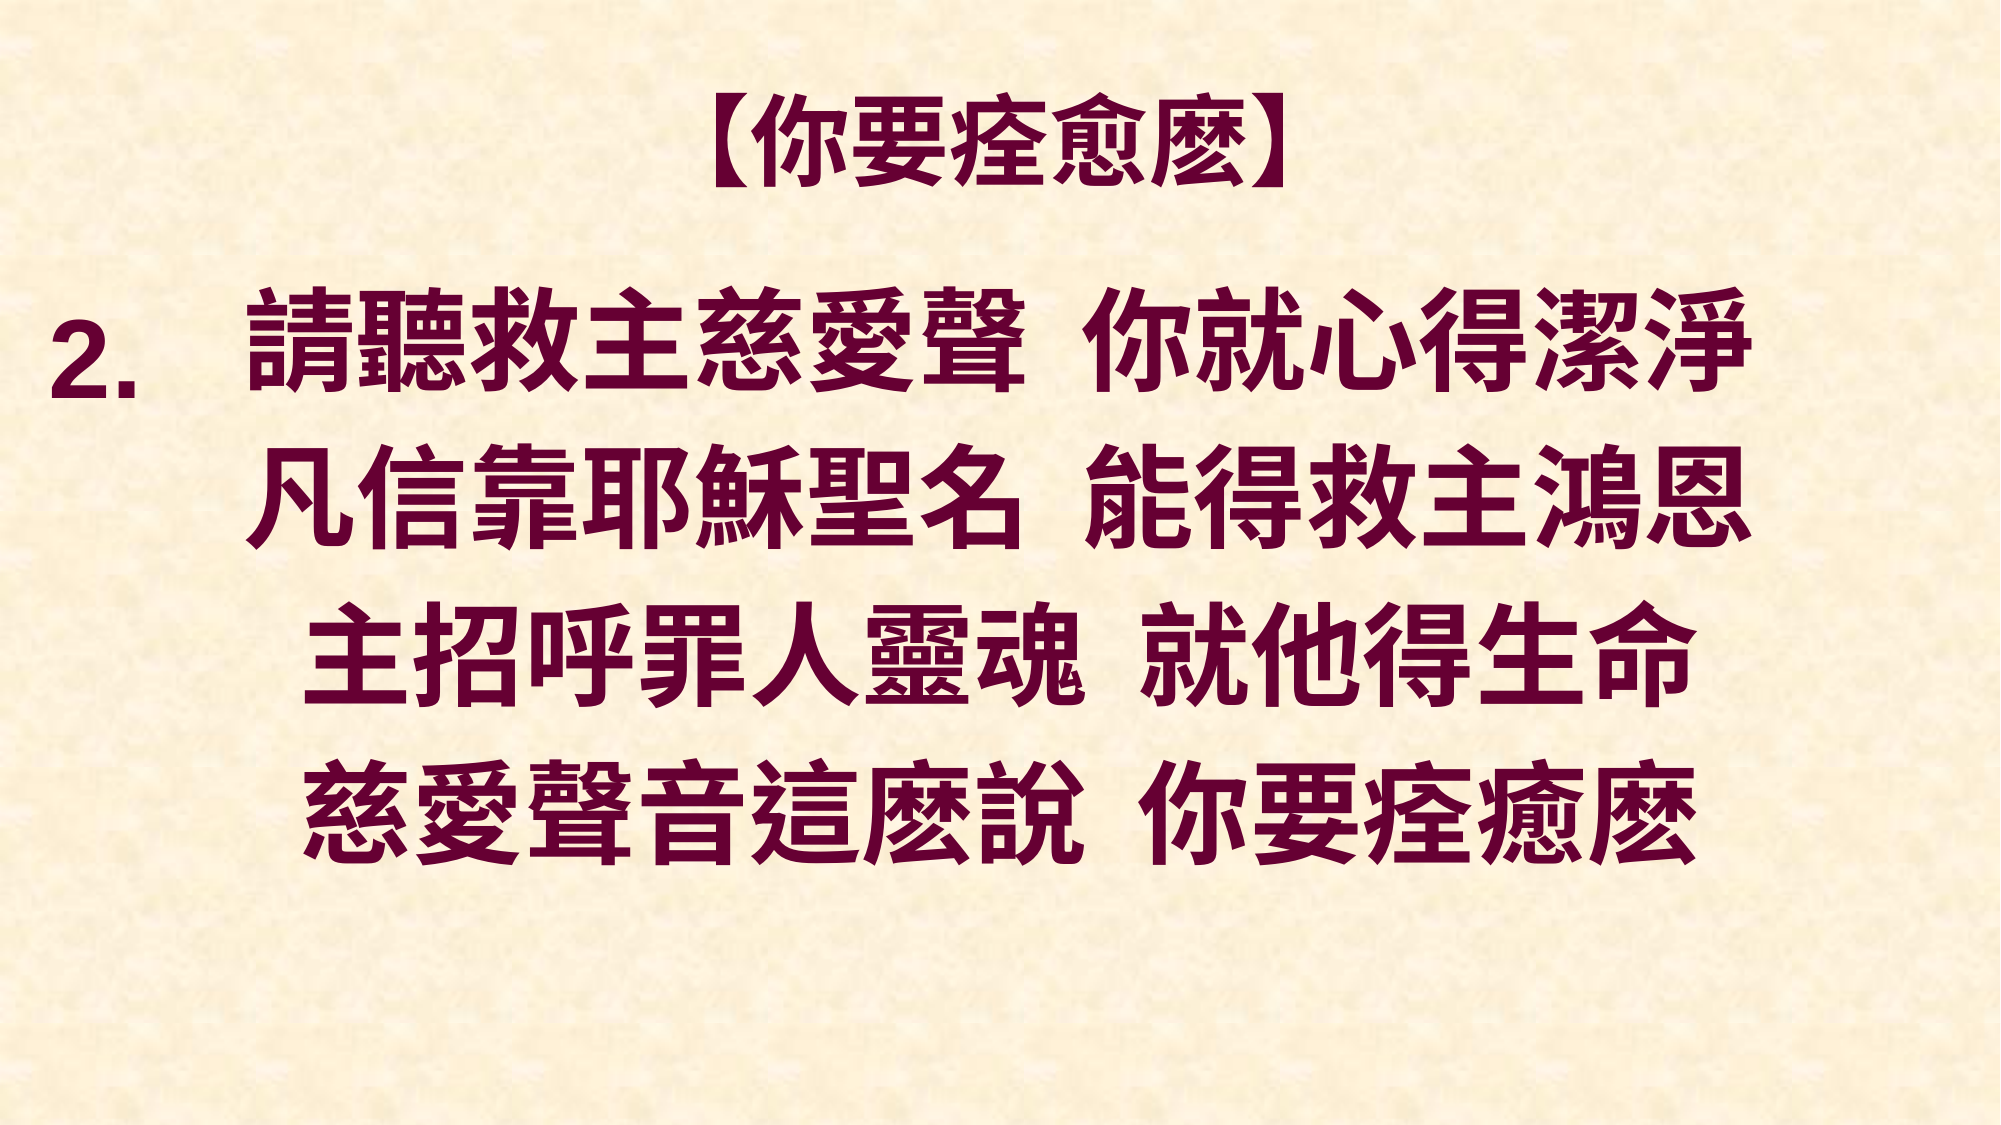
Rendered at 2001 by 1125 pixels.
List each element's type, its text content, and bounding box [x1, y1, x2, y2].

text_box 2. [0, 278, 194, 429]
title 【你要痊愈麽】 [99, 45, 1900, 233]
picture [0, 0, 2001, 1125]
list 請聽救主慈愛聲 你就心得潔淨 凡信靠耶穌聖名 能得救主鴻恩 主招呼罪人靈魂 就他得生命 慈愛聲音這麽說 你要痊癒麽 [99, 262, 1900, 1005]
